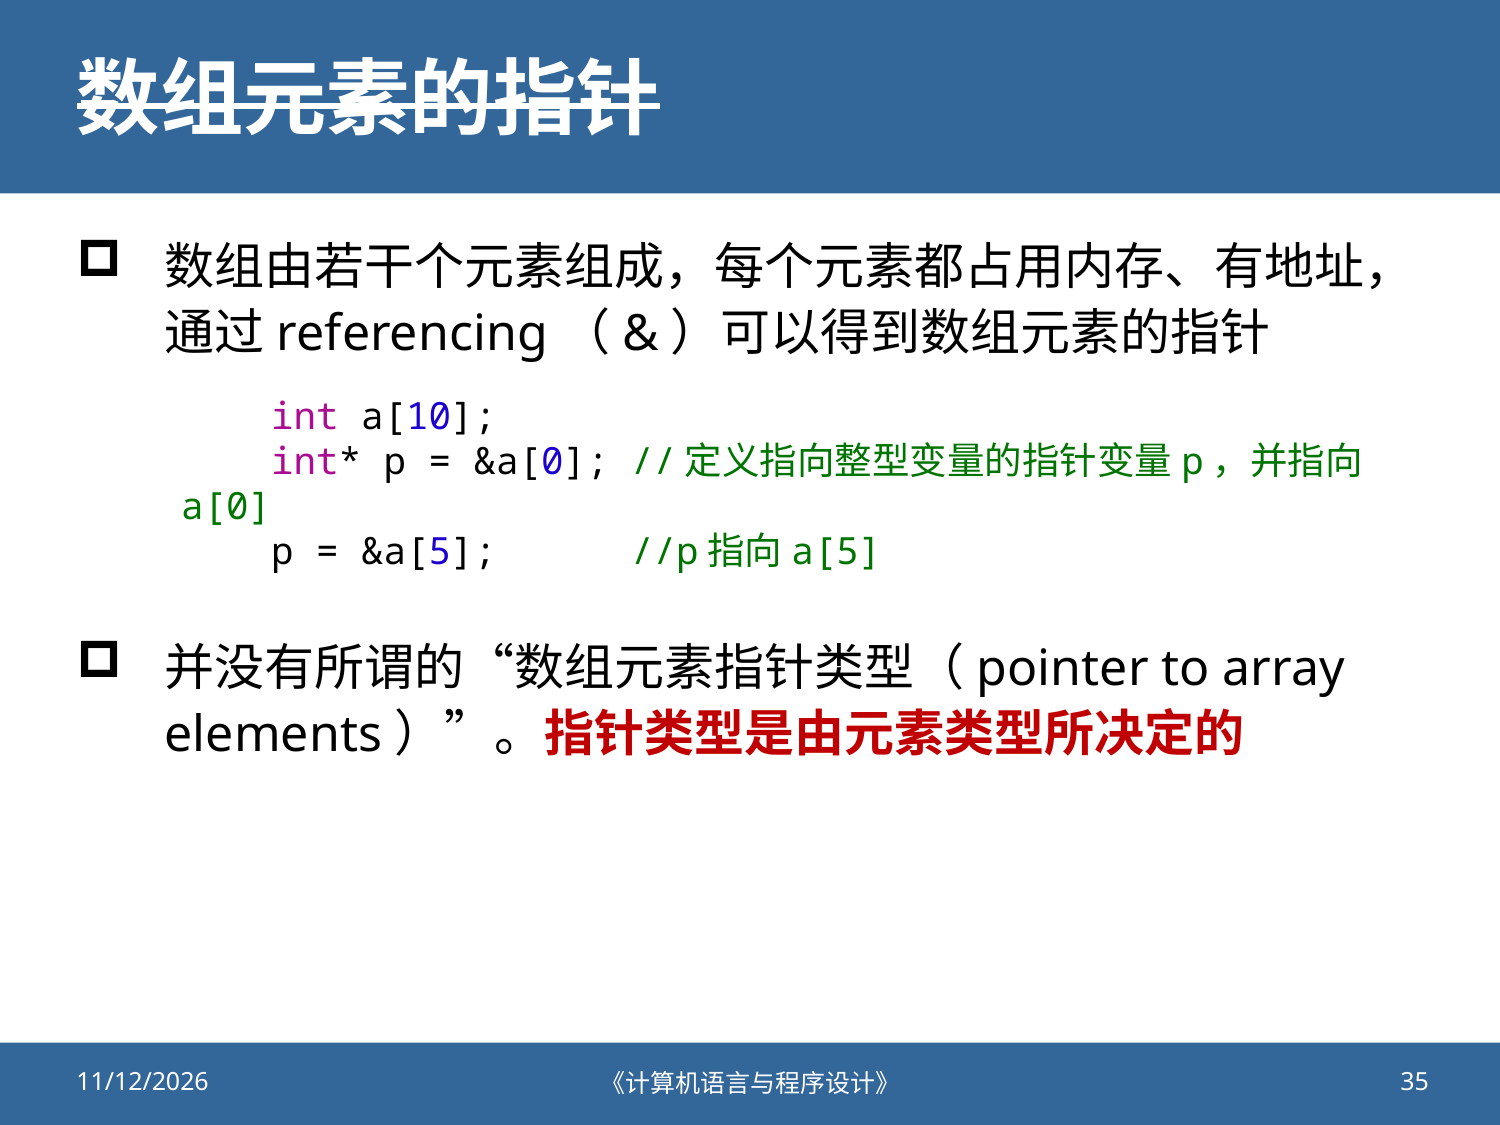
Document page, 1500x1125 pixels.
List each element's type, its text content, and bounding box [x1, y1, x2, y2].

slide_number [61, 1052, 422, 1113]
footer 《计算机语言与程序设计》 [480, 1052, 1021, 1113]
title 数组元素的指针 [61, 27, 1441, 177]
text_box int a[10]; int* p = &a[0]; //定义指向整型变量的指针变量p，并指向a[0] p = &a[5]; //p指向a[5] [166, 385, 1444, 580]
slide_number 35 [1084, 1052, 1444, 1113]
list 数组由若干个元素组成，每个元素都占用内存、有地址，通过referencing（&）可以得到数组元素的指针 并没有所谓的“数组元素指针类型（pointer to array elements）”。指针类型是由元素类型所决定的 [61, 221, 1441, 1014]
